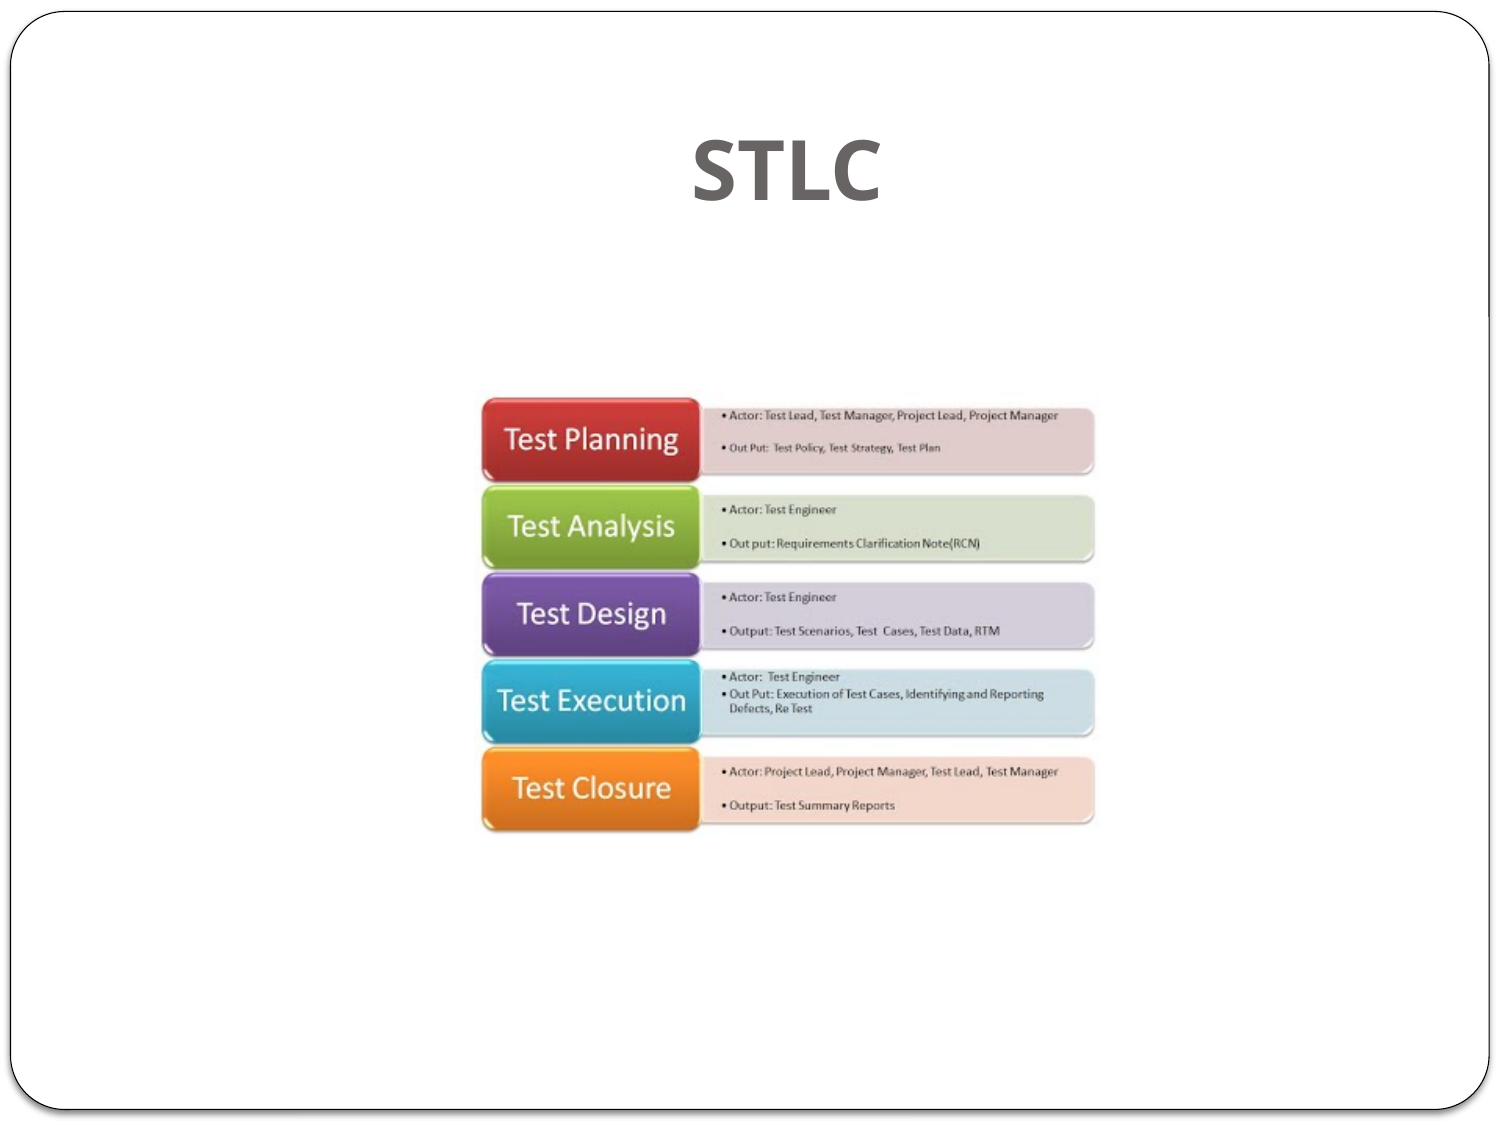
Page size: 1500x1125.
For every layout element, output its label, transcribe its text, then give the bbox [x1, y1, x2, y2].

title STLC [150, 45, 1425, 233]
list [474, 390, 1101, 835]
